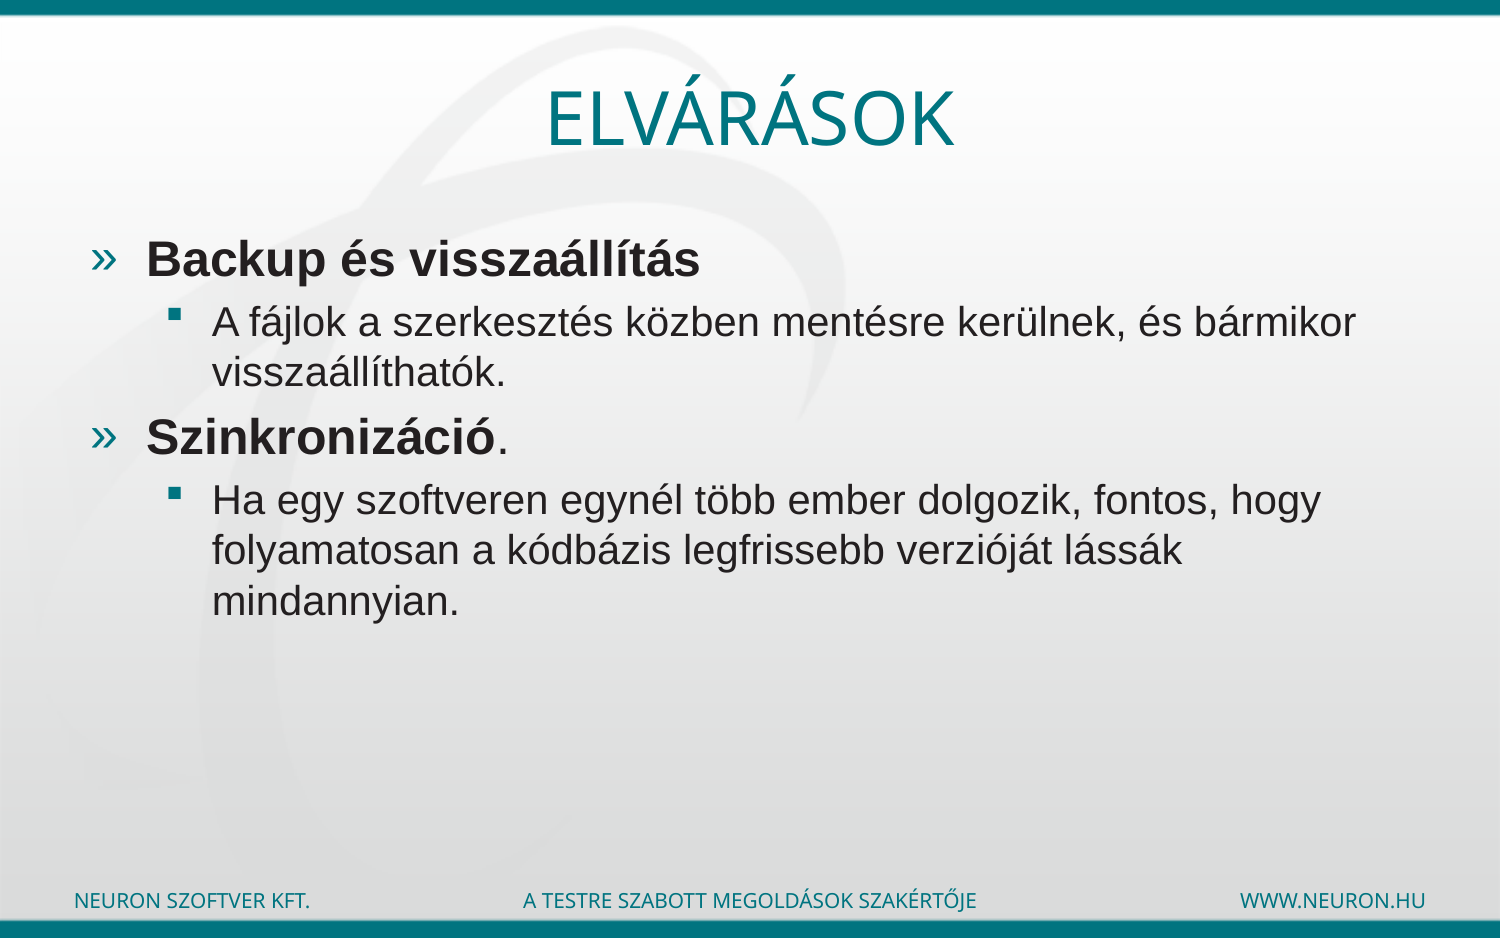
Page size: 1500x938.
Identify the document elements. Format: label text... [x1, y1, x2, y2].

list Backup és visszaállítás A fájlok a szerkesztés közben mentésre kerülnek, és bármikor visszaállíthatók. Szinkronizáció. Ha egy szoftveren egynél több ember dolgozik, fontos, hogy folyamatosan a kódbázis legfrissebb verzióját lássák mindannyian. [75, 218, 1425, 838]
title Elvárások [75, 37, 1425, 194]
picture [0, 0, 1500, 938]
